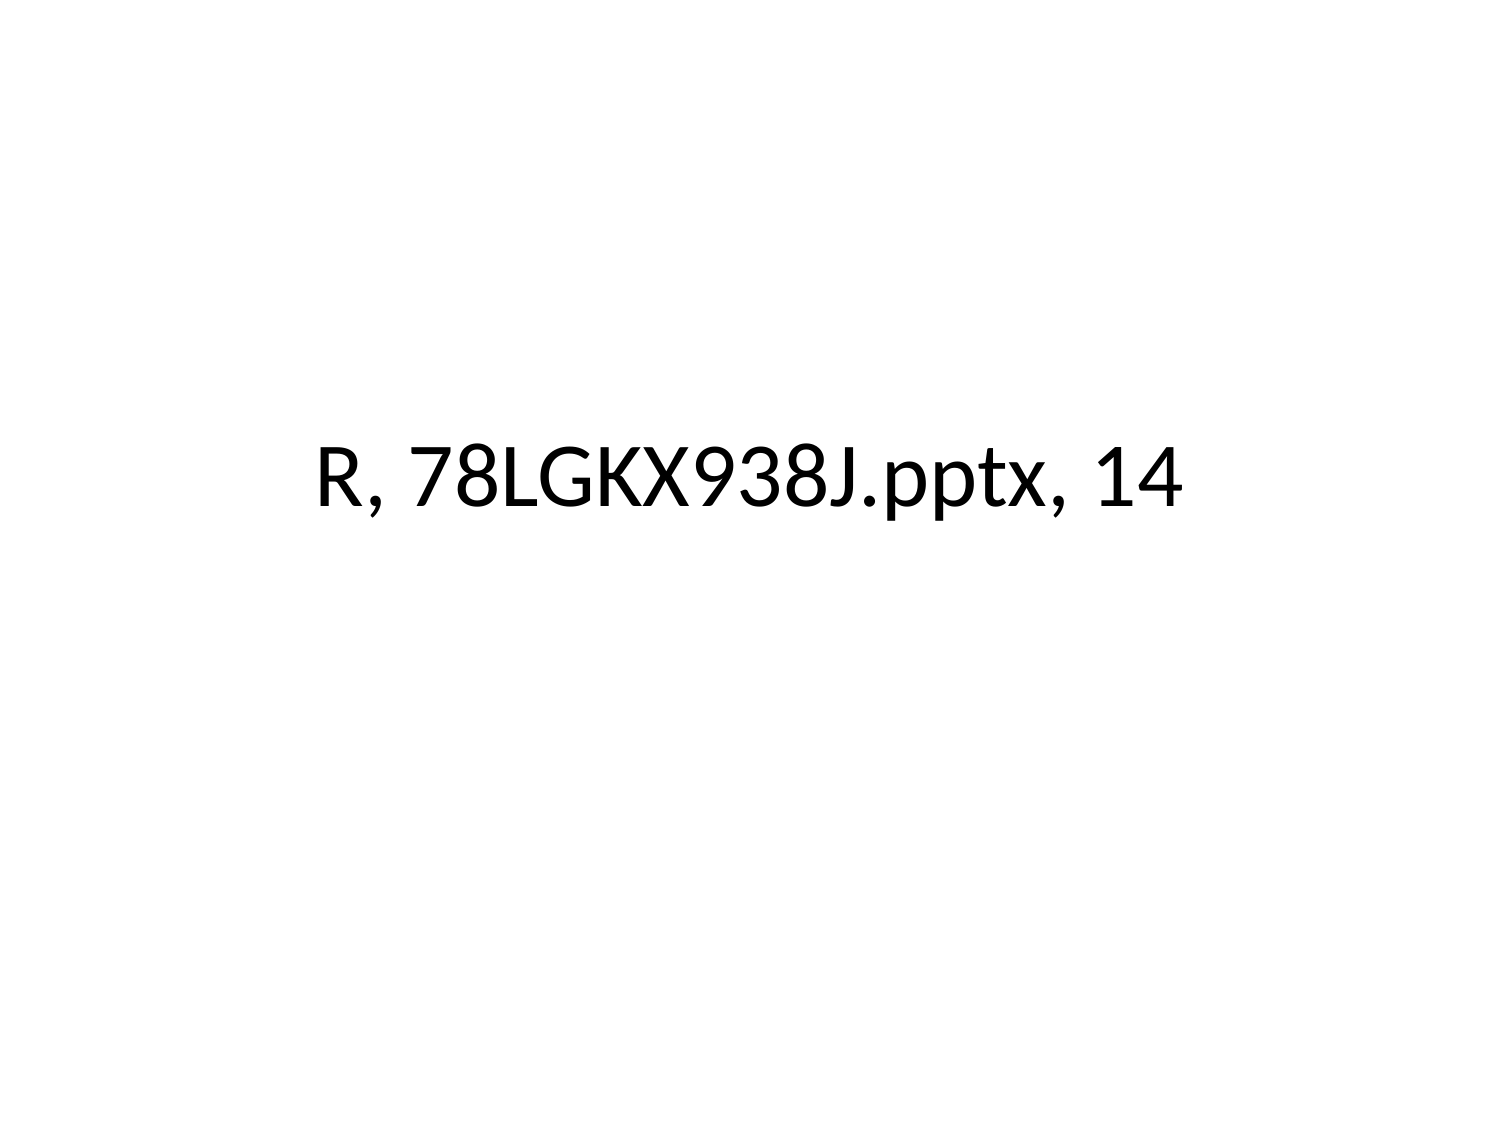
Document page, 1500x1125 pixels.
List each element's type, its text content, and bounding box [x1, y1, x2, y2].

title R, 78LGKX938J.pptx, 14 [112, 349, 1388, 591]
